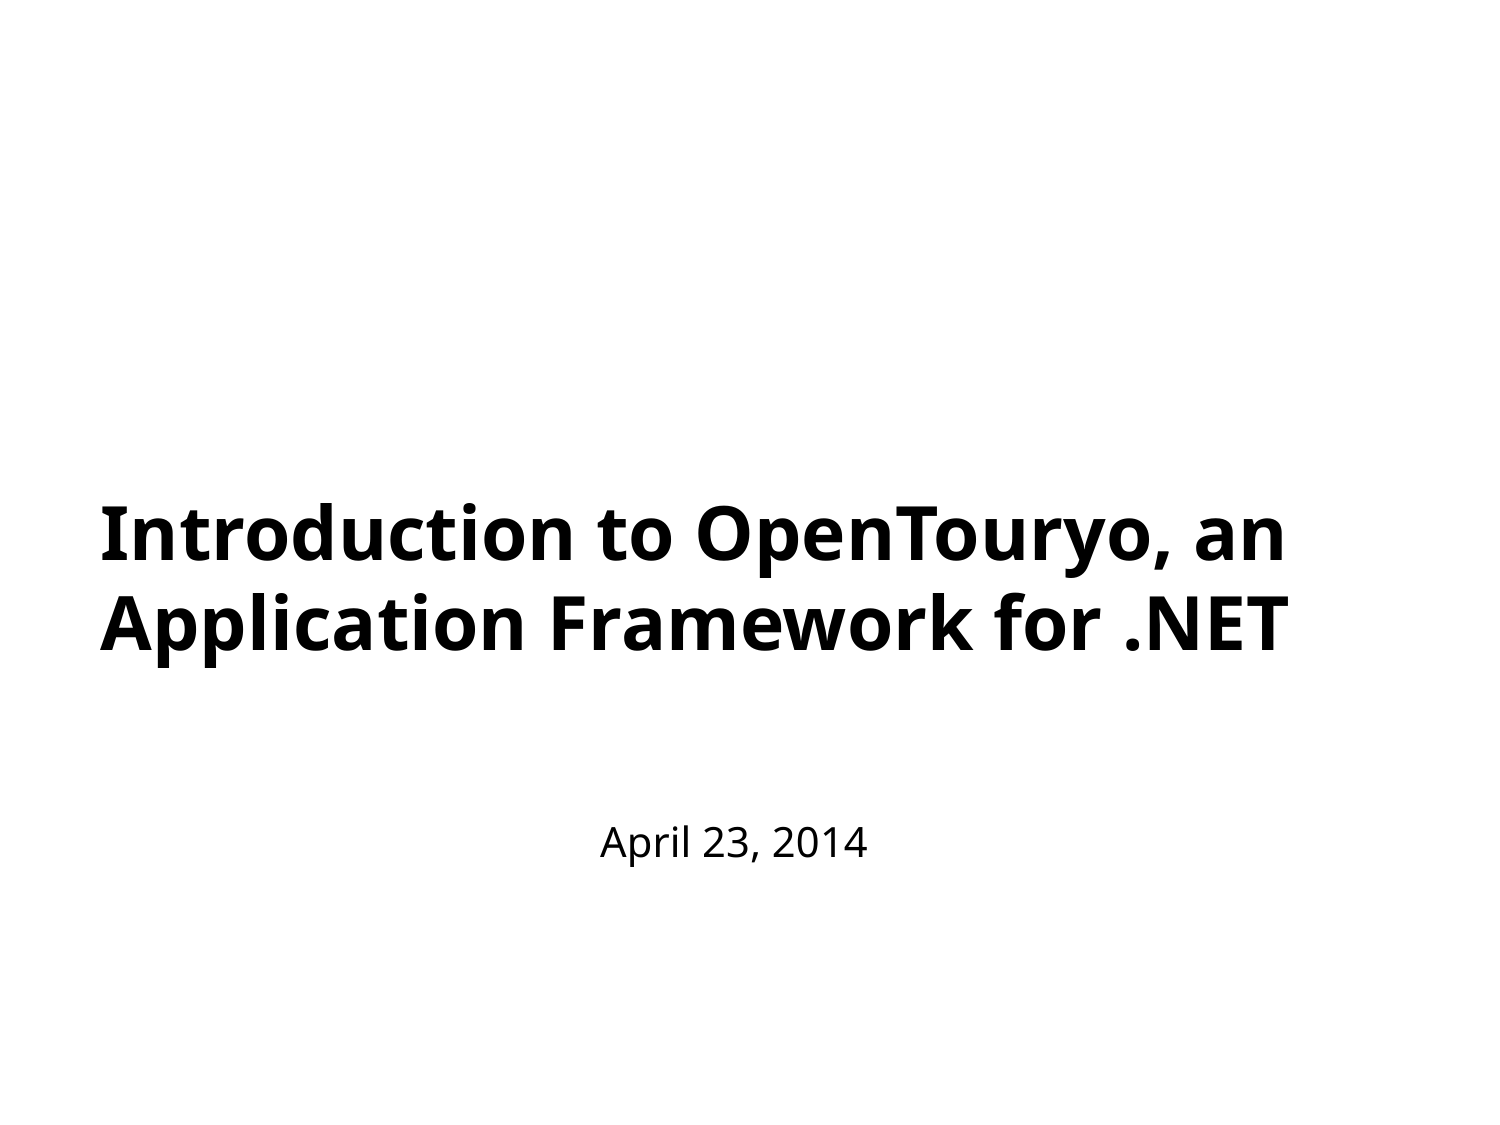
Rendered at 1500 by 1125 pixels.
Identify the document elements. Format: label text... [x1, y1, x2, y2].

text_box April 23, 2014 [585, 811, 884, 875]
text_box Introduction to OpenTouryo, an Application Framework for .NET [86, 477, 1383, 673]
